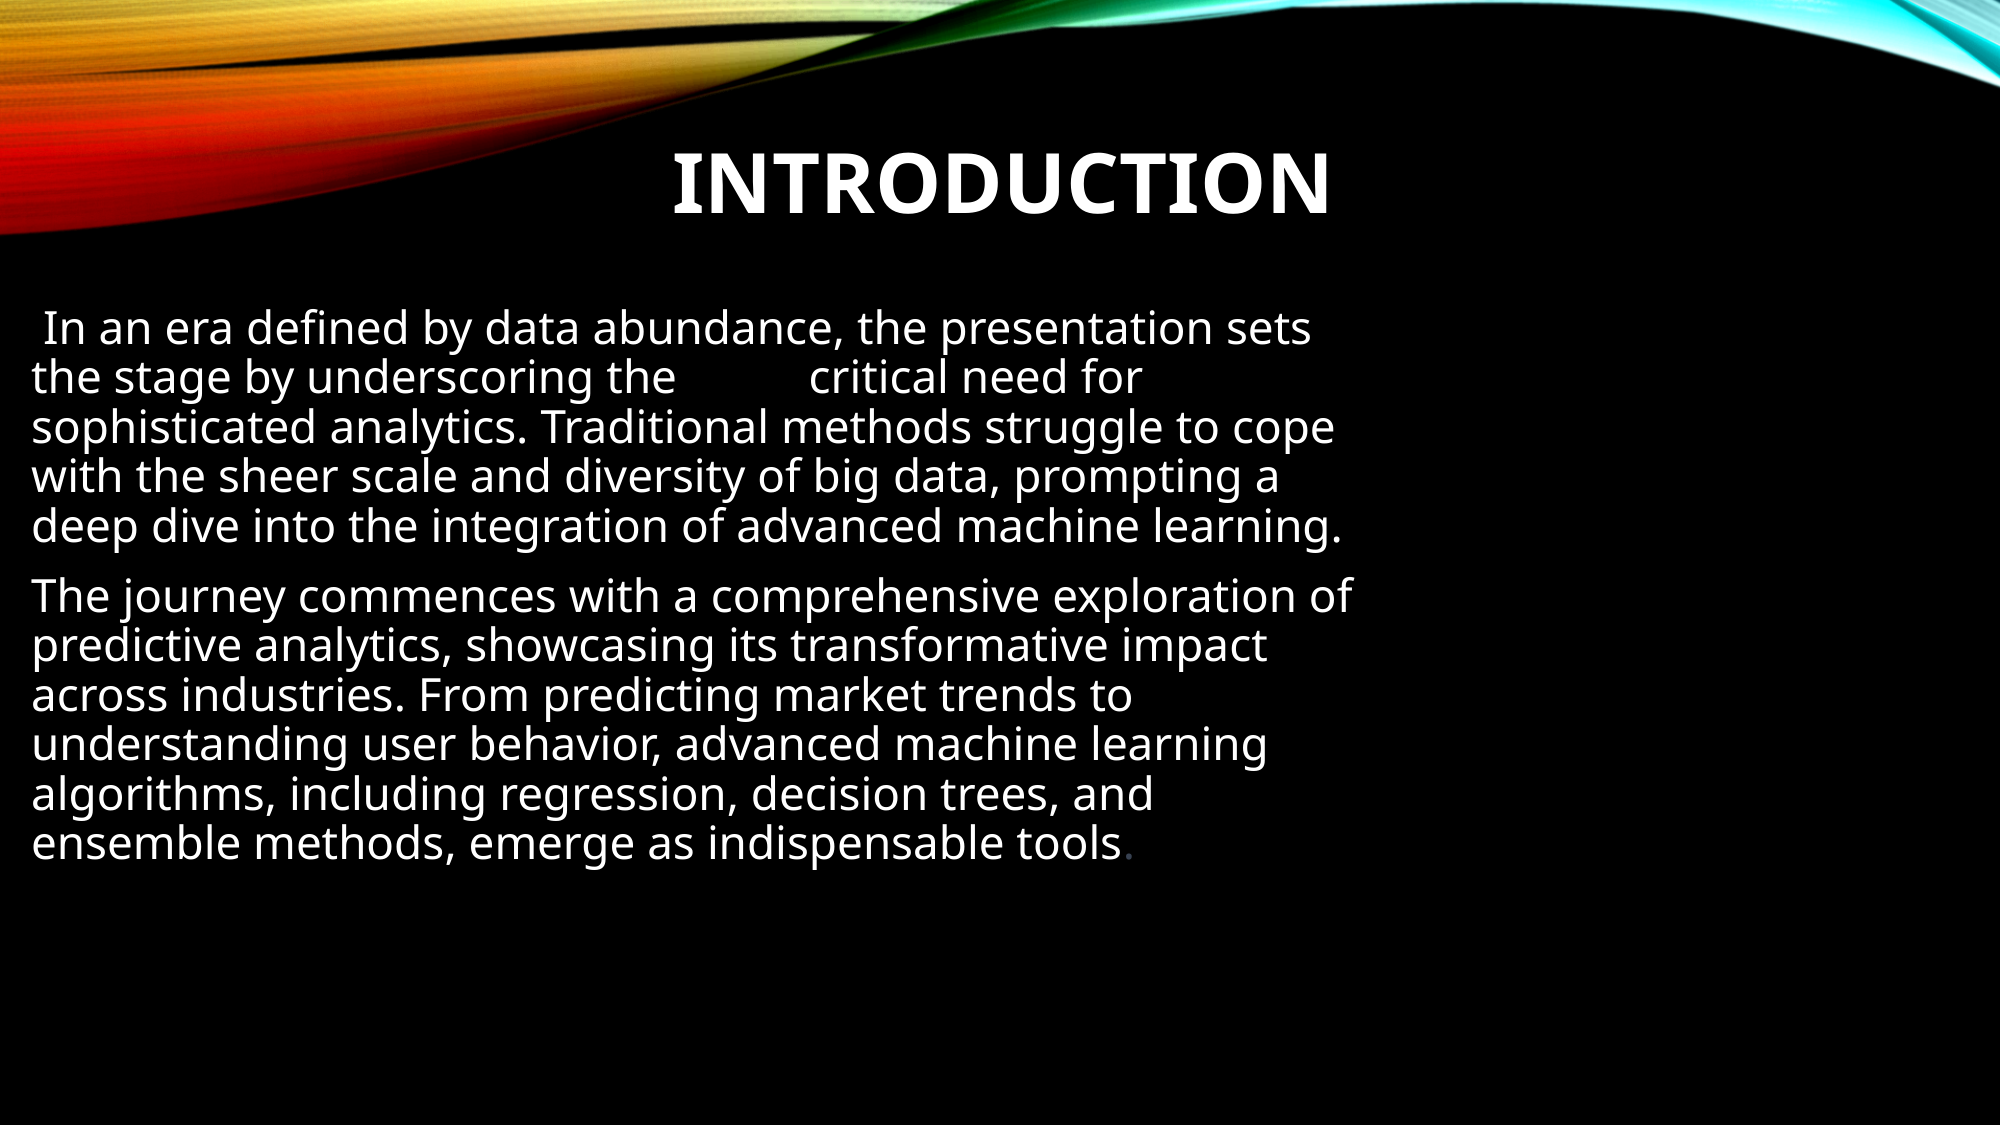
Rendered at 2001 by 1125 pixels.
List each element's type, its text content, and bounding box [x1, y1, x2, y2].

picture [0, 0, 2000, 237]
list In an era defined by data abundance, the presentation sets the stage by underscoring the critical need for sophisticated analytics. Traditional methods struggle to cope with the sheer scale and diversity of big data, prompting a deep dive into the integration of advanced machine learning. The journey commences with a comprehensive exploration of predictive analytics, showcasing its transformative impact across industries. From predicting market trends to understanding user behavior, advanced machine learning algorithms, including regression, decision trees, and ensemble methods, emerge as indispensable tools. [16, 297, 1385, 958]
title Introduction [474, 125, 1888, 338]
